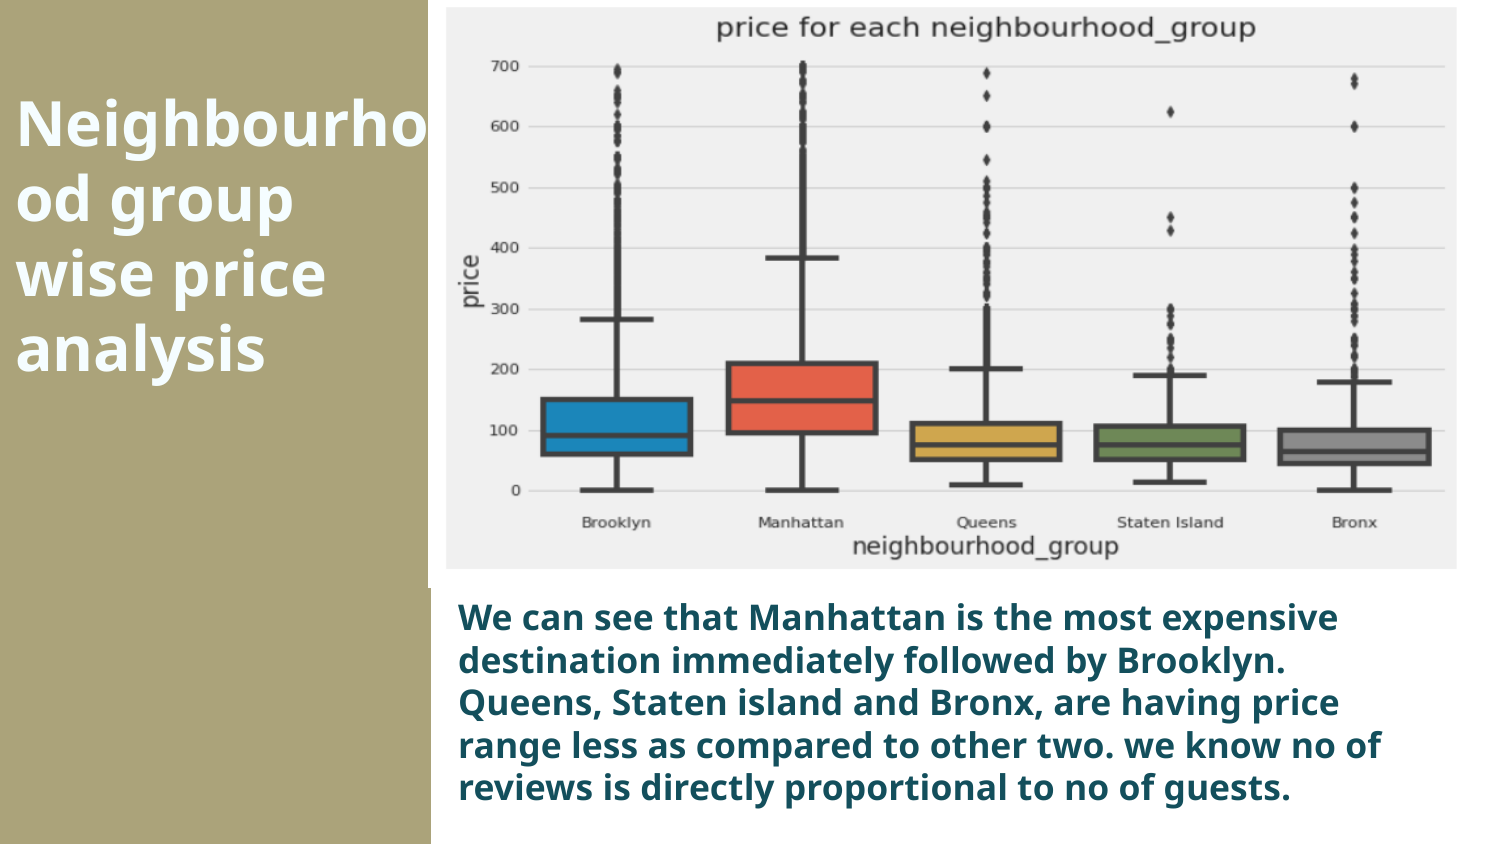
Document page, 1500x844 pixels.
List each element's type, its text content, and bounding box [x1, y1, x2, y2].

text_box We can see that Manhattan is the most expensive destination immediately followed by Brooklyn. Queens, Staten island and Bronx, are having price range less as compared to other two. we know no of reviews is directly proportional to no of guests. [443, 597, 1454, 816]
picture [0, 0, 1500, 844]
